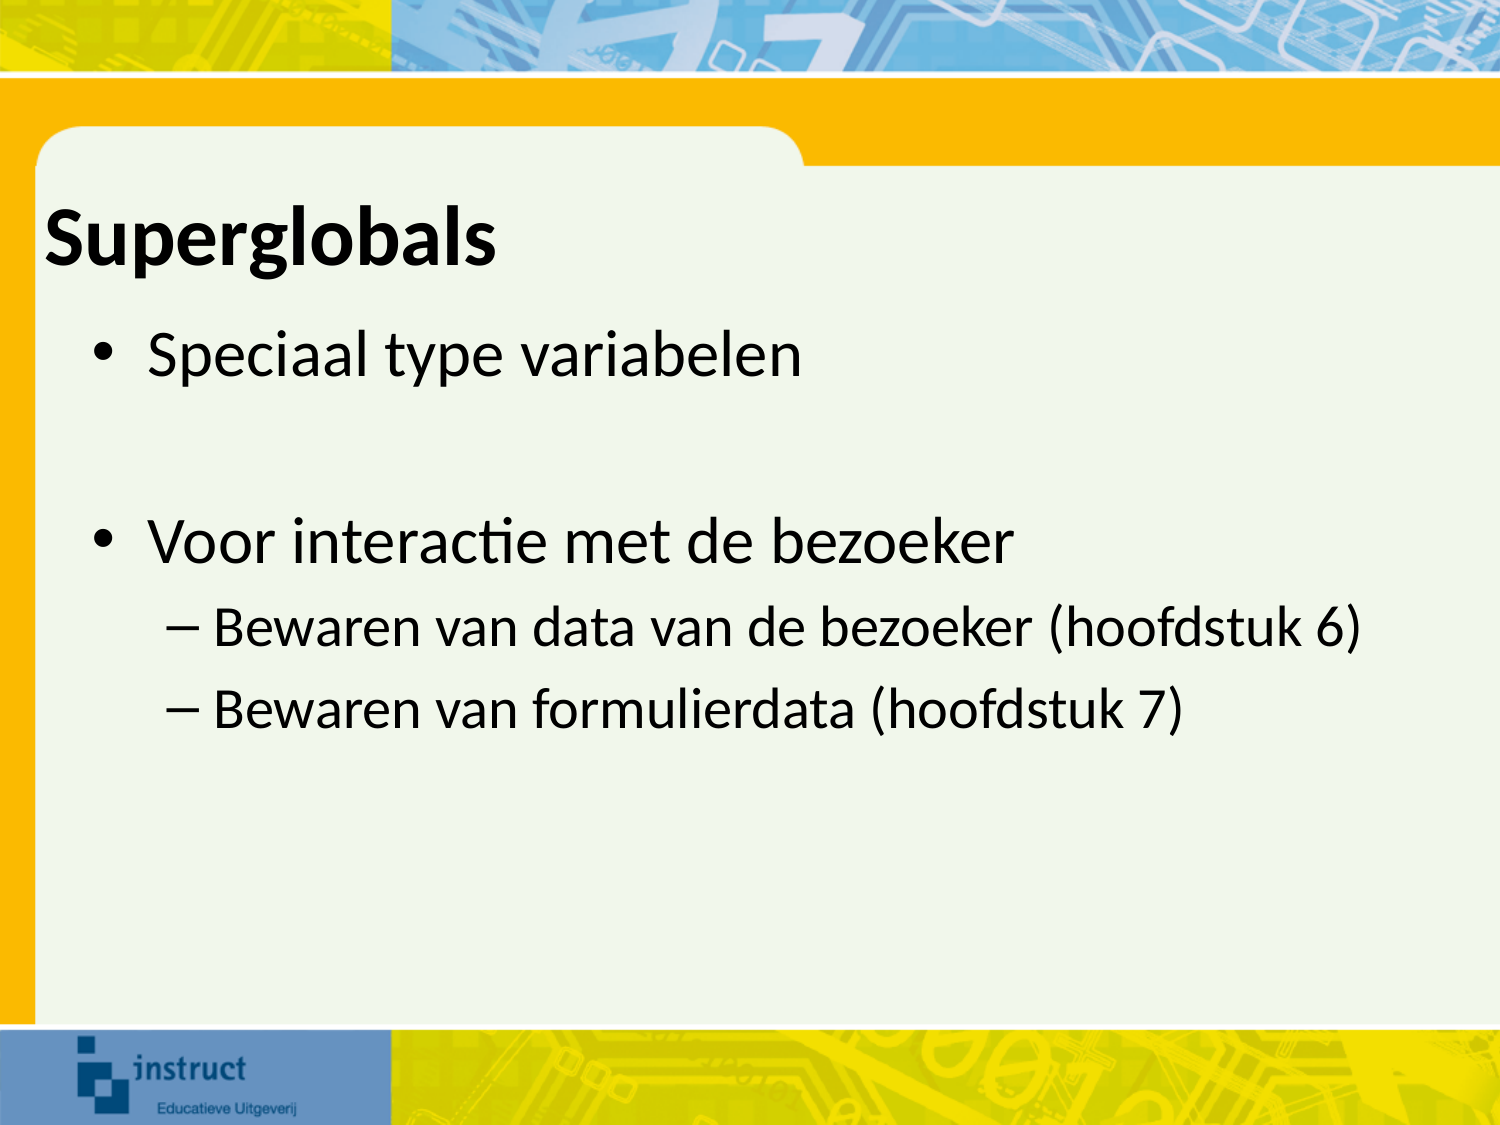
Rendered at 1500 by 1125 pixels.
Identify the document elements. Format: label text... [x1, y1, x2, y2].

title Superglobals [29, 172, 1471, 291]
list Speciaal type variabelen Voor interactie met de bezoeker Bewaren van data van de bezoeker (hoofdstuk 6) Bewaren van formulierdata (hoofdstuk 7) [76, 302, 1425, 1005]
picture [0, 0, 1500, 1125]
